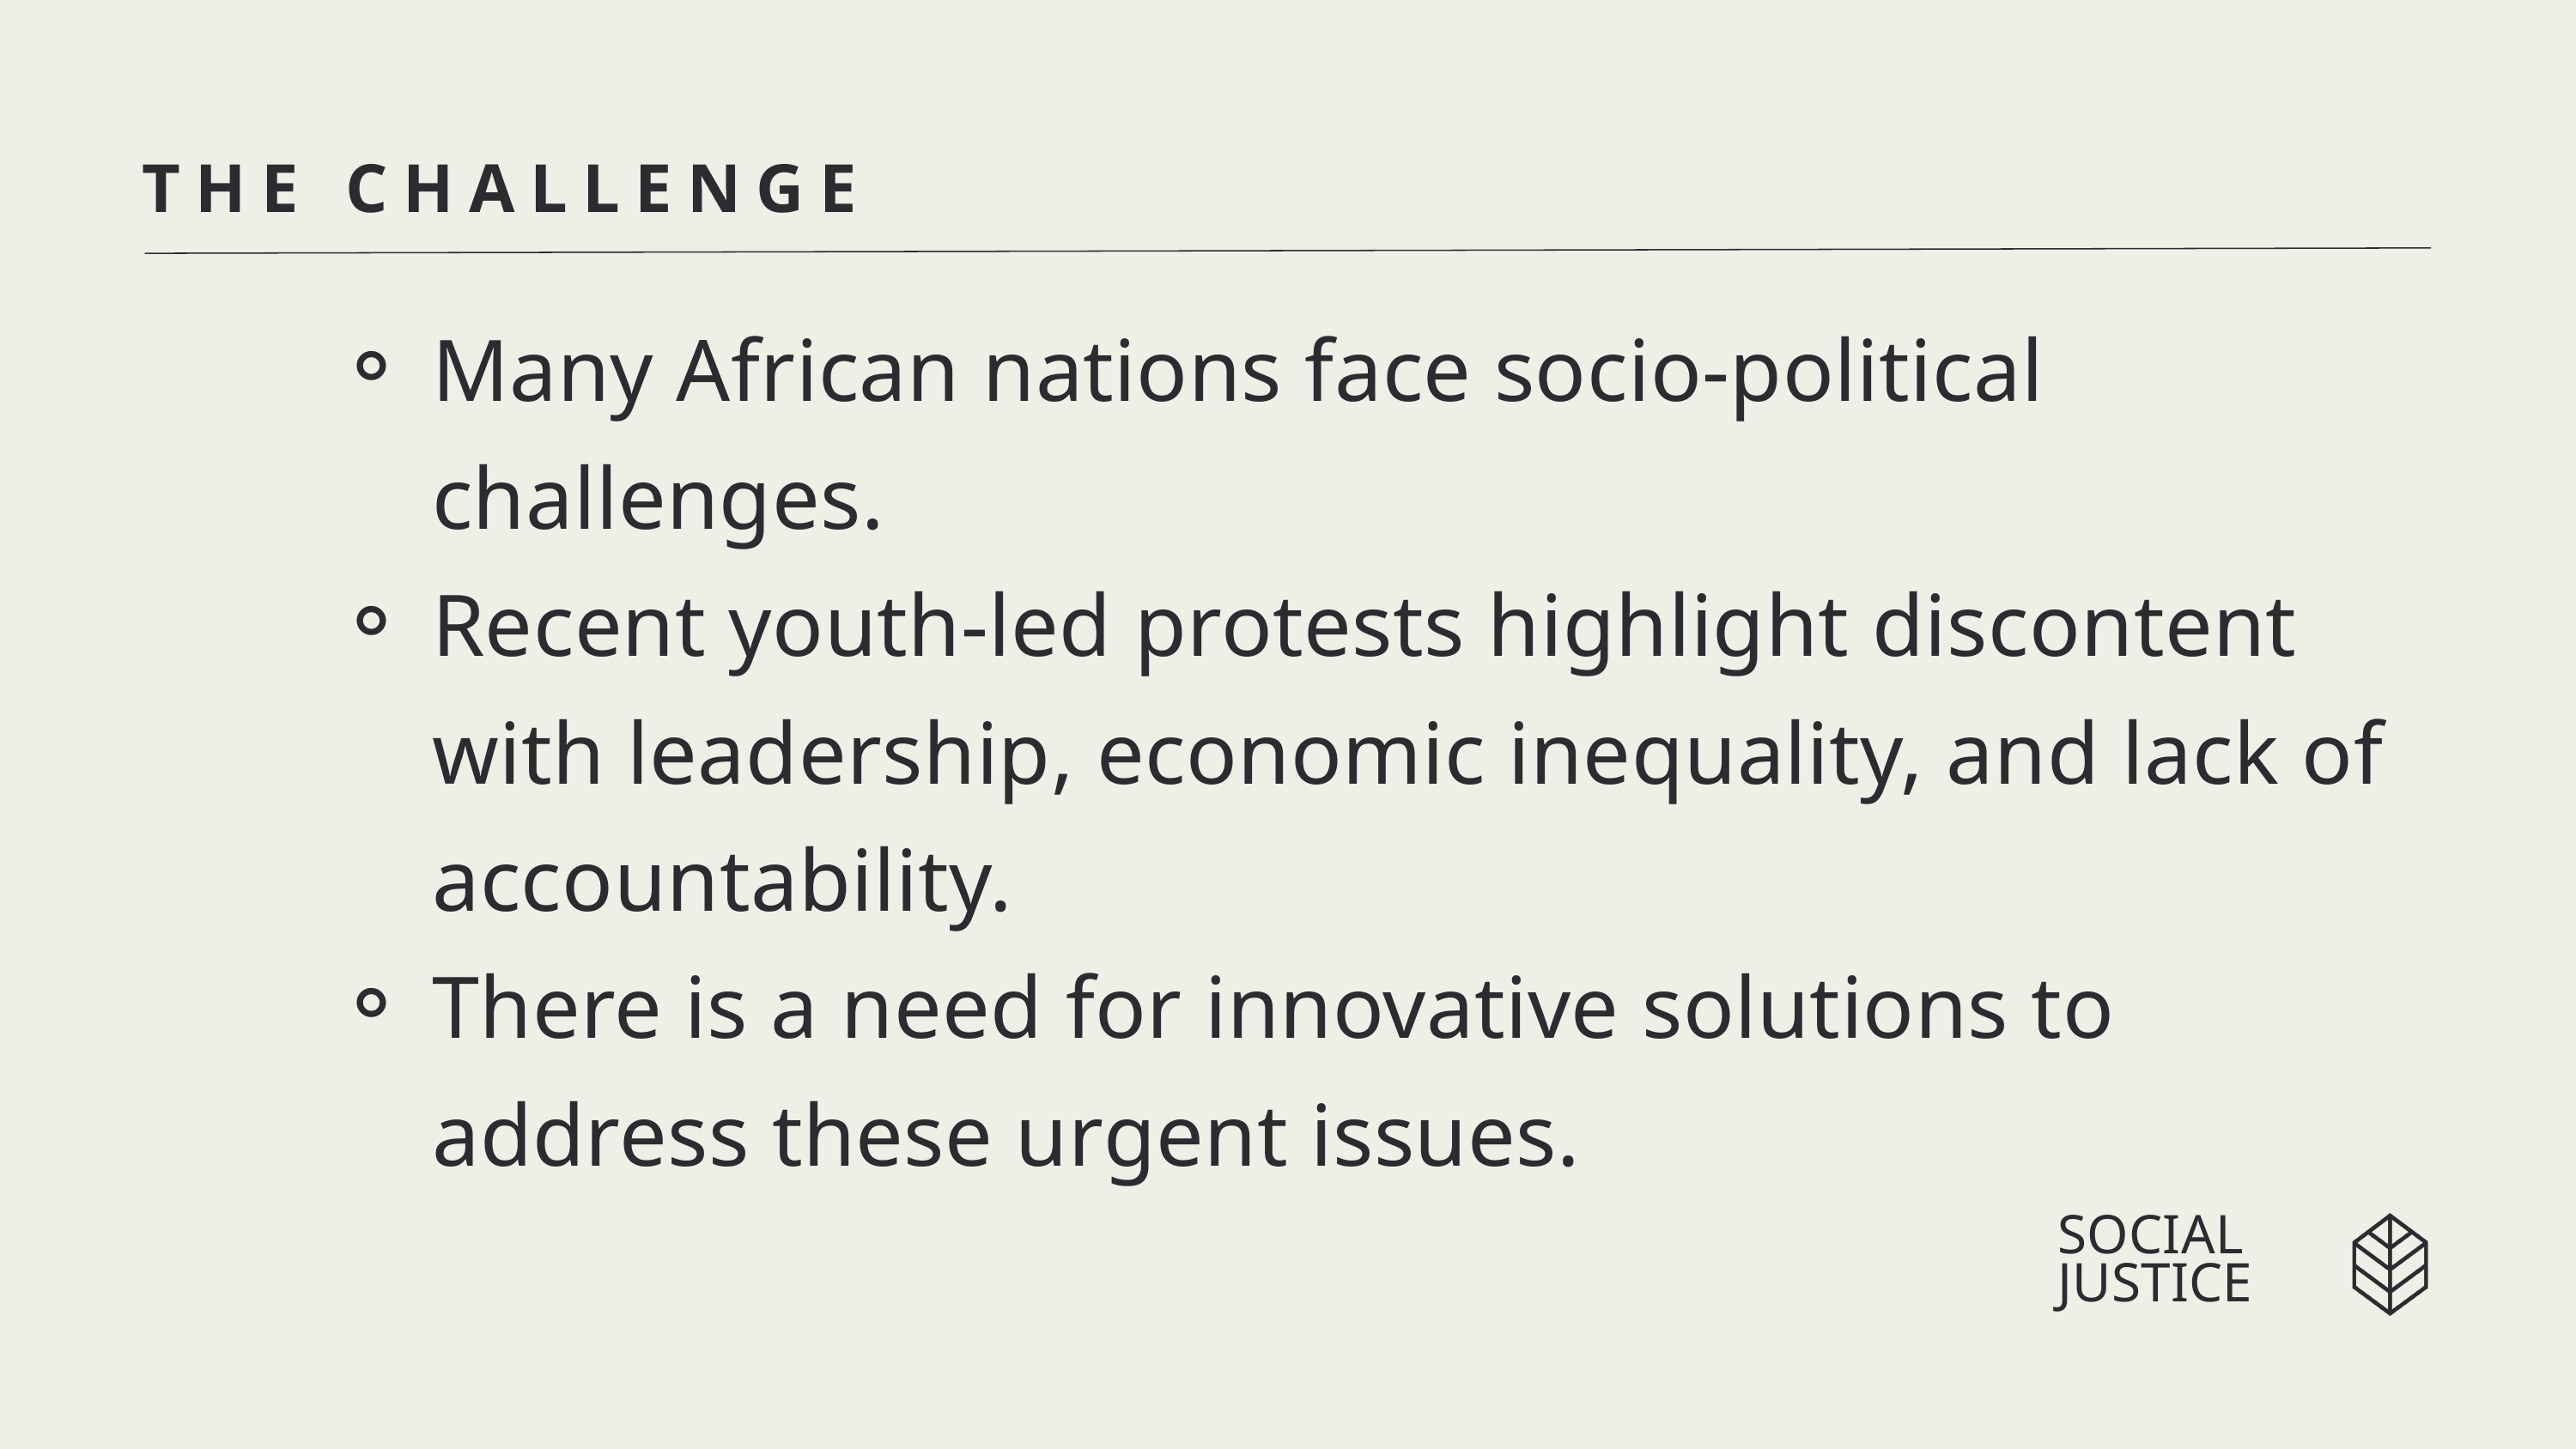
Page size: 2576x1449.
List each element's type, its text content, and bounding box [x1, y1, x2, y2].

text_box THE CHALLENGE [142, 132, 2428, 226]
text_box Many African nations face socio-political challenges. Recent youth-led protests highlight discontent with leadership, economic inequality, and lack of accountability. There is a need for innovative solutions to address these urgent issues. [143, 291, 2432, 1184]
text_box [2352, 1213, 2428, 1316]
text_box SOCIAL JUSTICE [2057, 1215, 2349, 1313]
